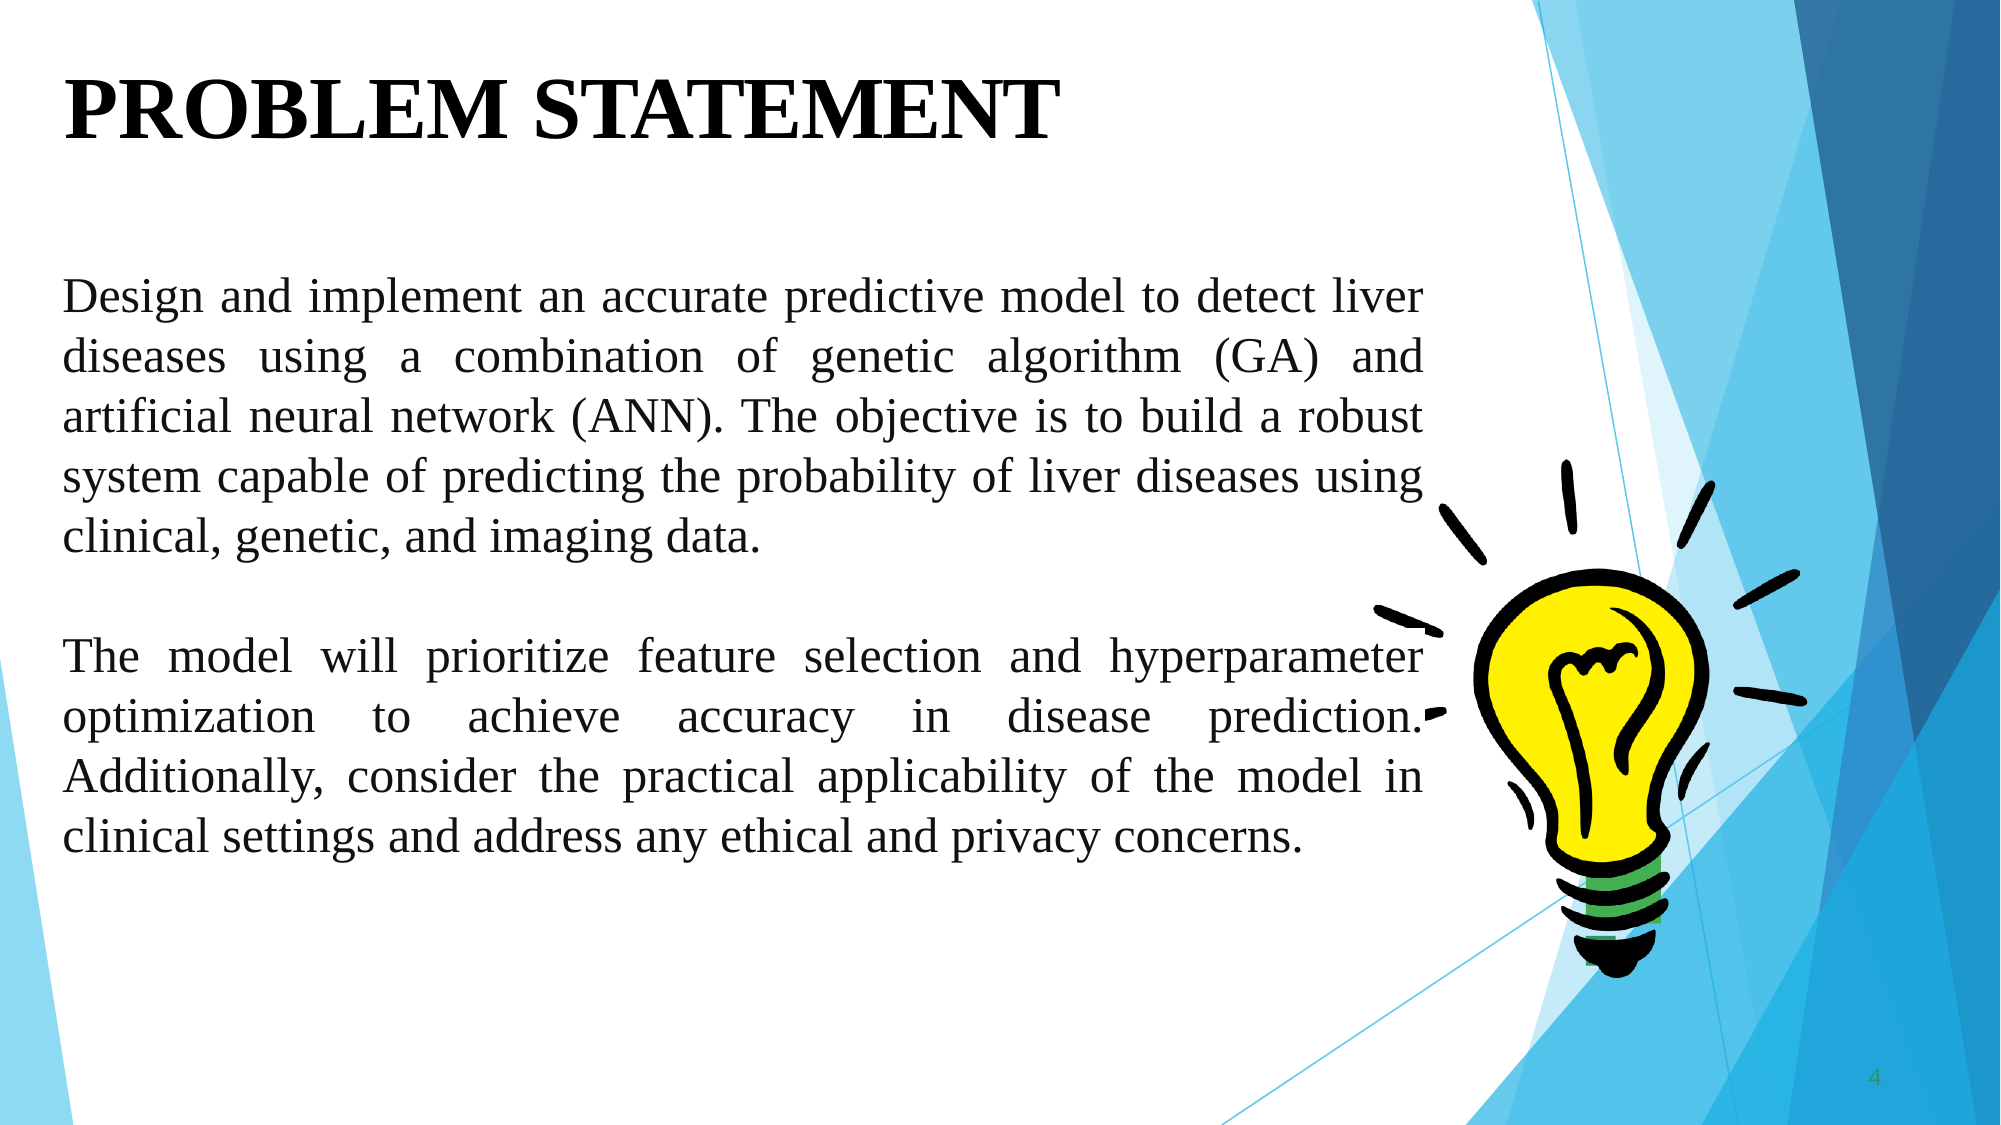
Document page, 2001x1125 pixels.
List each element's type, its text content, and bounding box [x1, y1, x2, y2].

slide_number 4 [1849, 1061, 1890, 1125]
title PROBLEM STATEMENT [62, 47, 1150, 239]
text_box Design and implement an accurate predictive model to detect liver diseases using a combination of genetic algorithm (GA) and artificial neural network (ANN). The objective is to build a robust system capable of predicting the probability of liver diseases using clinical, genetic, and imaging data. The model will prioritize feature selection and hyperparameter optimization to achieve accuracy in disease prediction. Additionally, consider the practical applicability of the model in clinical settings and address any ethical and privacy concerns. [62, 258, 1425, 867]
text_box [1362, 449, 1816, 985]
